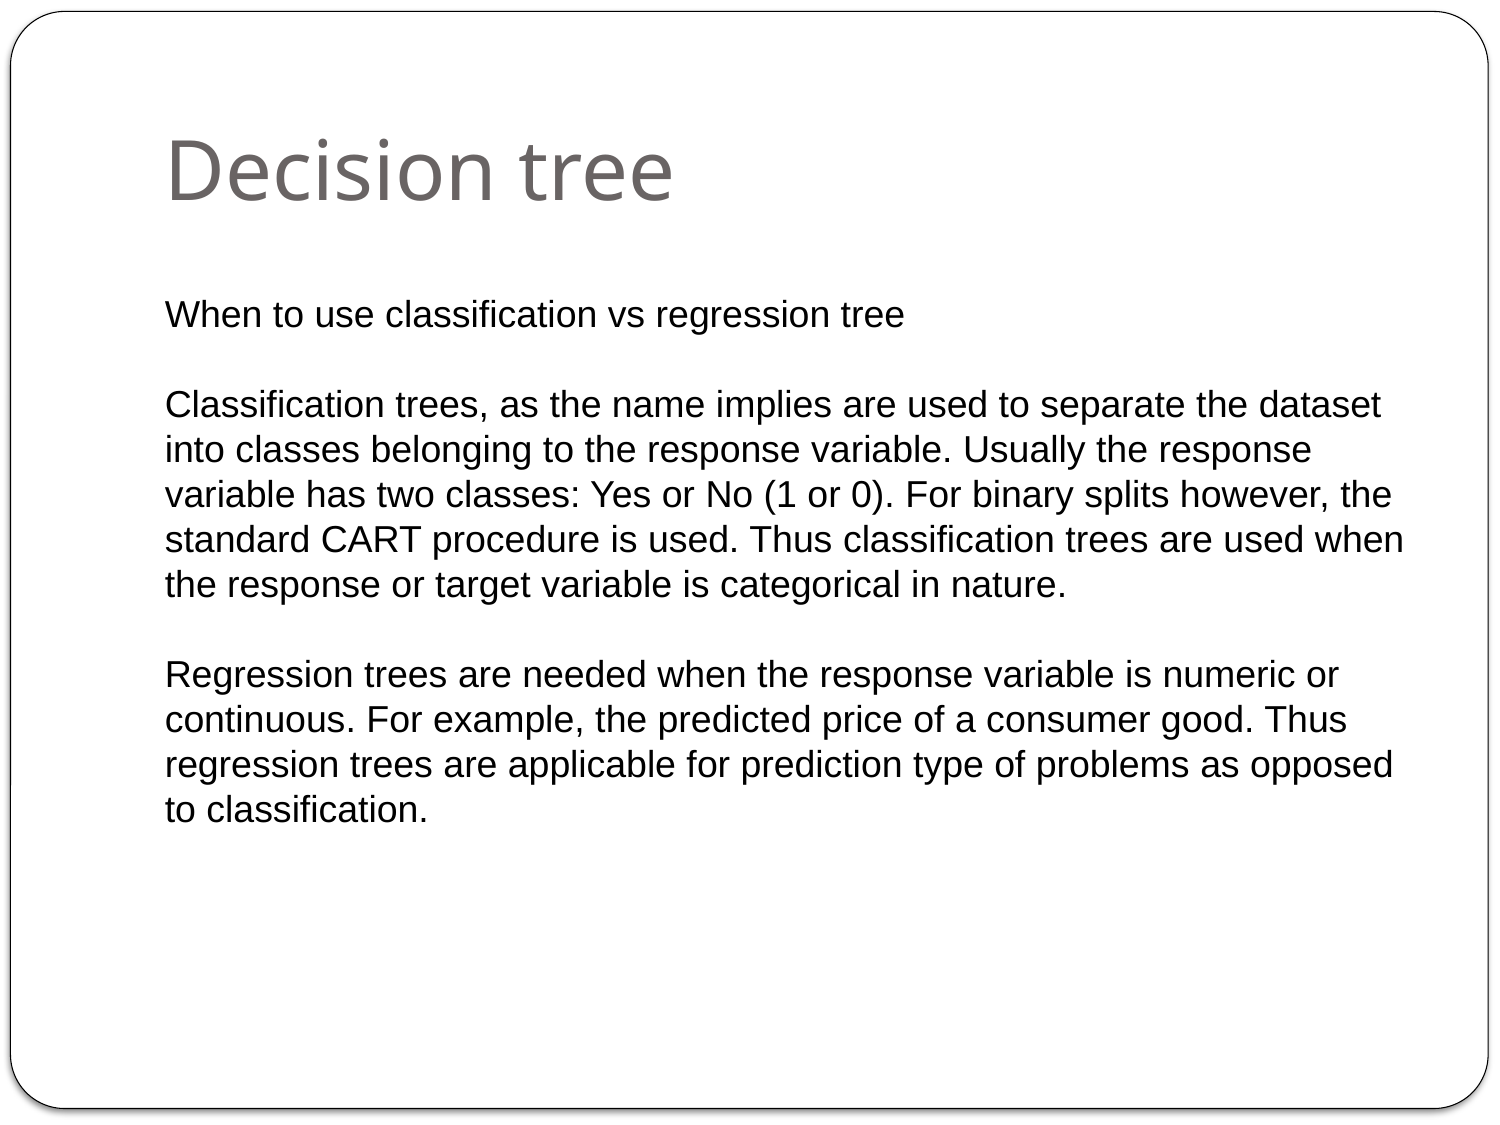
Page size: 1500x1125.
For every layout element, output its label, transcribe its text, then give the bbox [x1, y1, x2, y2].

text_box When to use classification vs regression tree Classification trees, as the name implies are used to separate the dataset into classes belonging to the response variable. Usually the response variable has two classes: Yes or No (1 or 0). For binary splits however, the standard CART procedure is used. Thus classification trees are used when the response or target variable is categorical in nature. Regression trees are needed when the response variable is numeric or continuous. For example, the predicted price of a consumer good. Thus regression trees are applicable for prediction type of problems as opposed to classification. [149, 237, 1424, 987]
text_box Decision tree [149, 45, 1424, 232]
